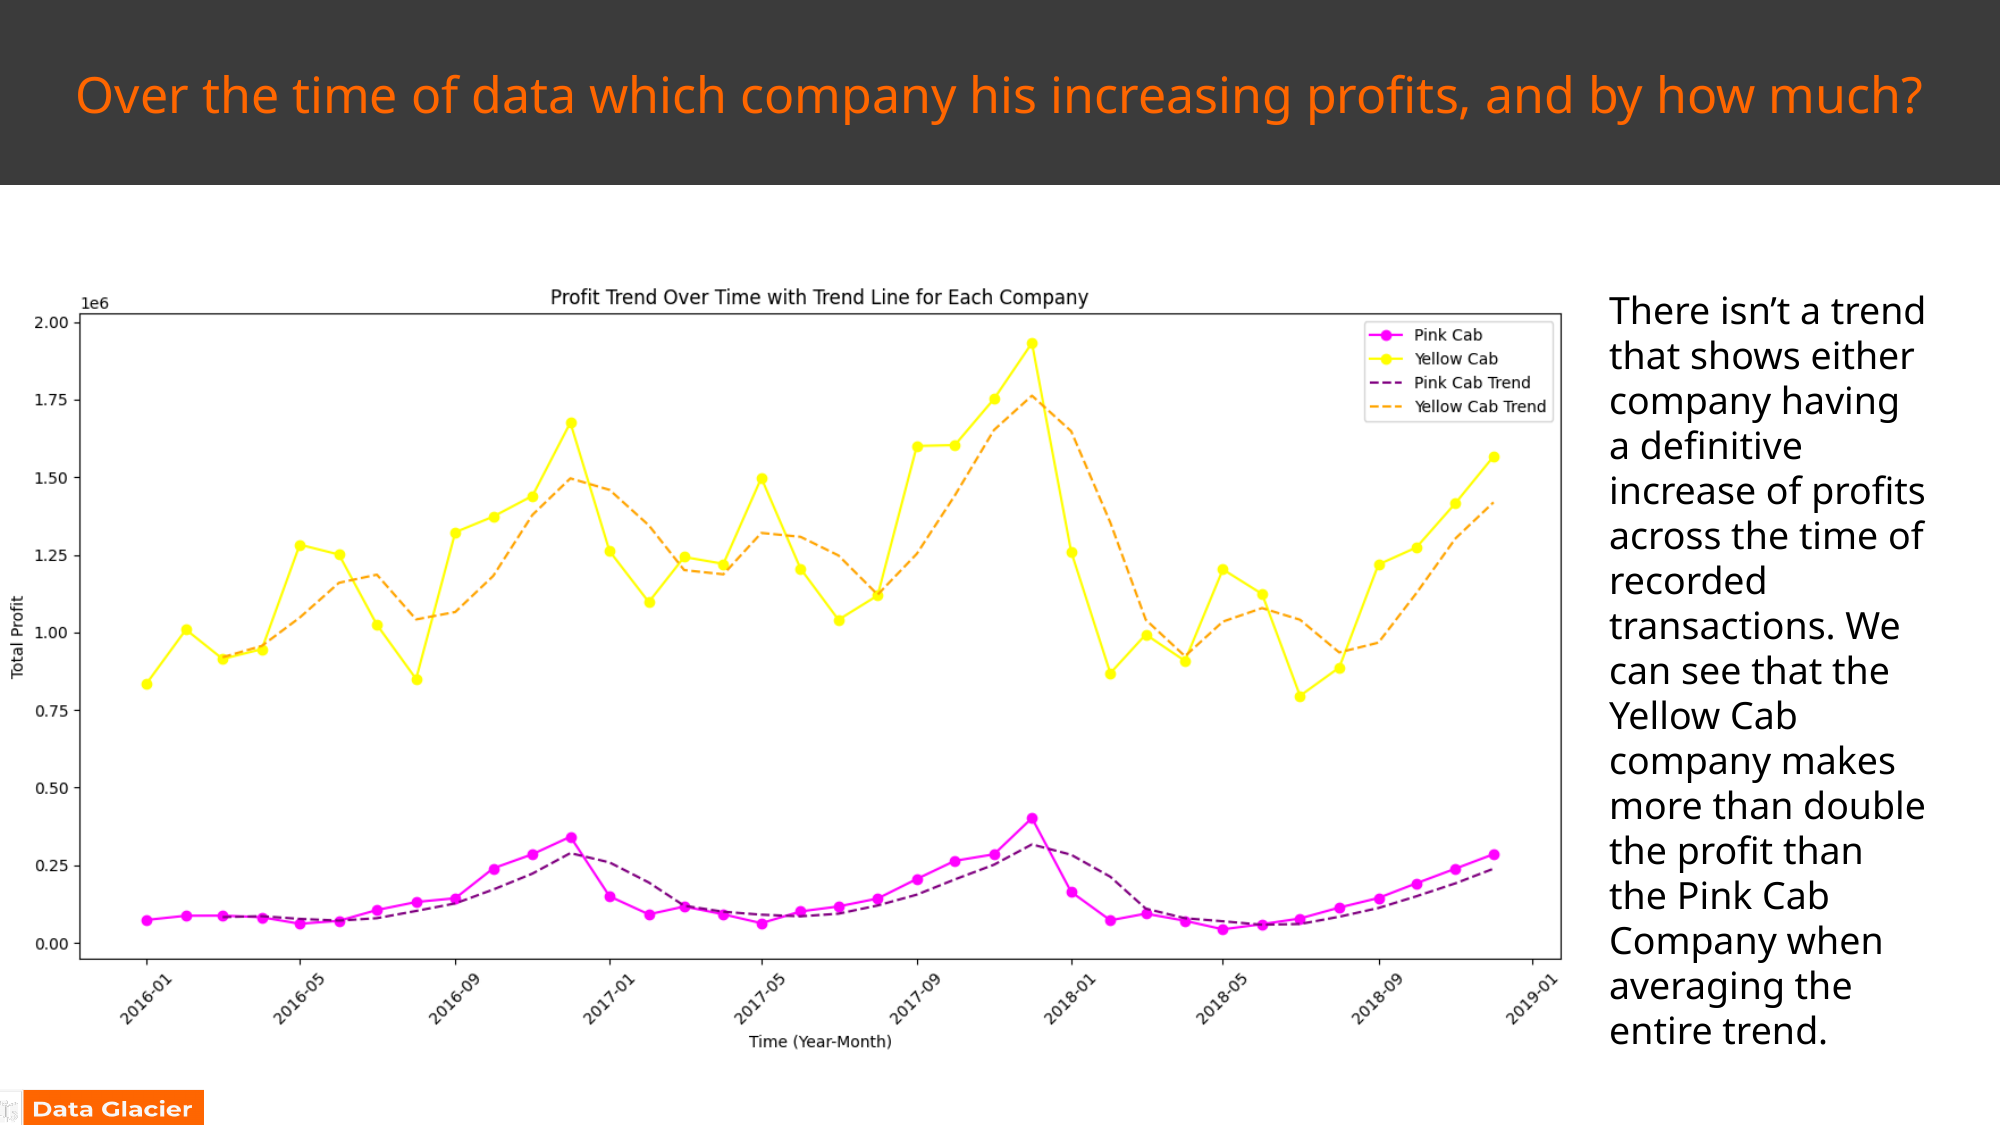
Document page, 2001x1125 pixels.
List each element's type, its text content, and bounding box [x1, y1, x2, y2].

picture [0, 277, 1572, 1125]
text_box [0, 0, 2000, 185]
text_box Over the time of data which company his increasing profits, and by how much? [57, 56, 1943, 132]
text_box There isn’t a trend that shows either company having a definitive increase of profits across the time of recorded transactions. We can see that the Yellow Cab company makes more than double the profit than the Pink Cab Company when averaging the entire trend. [1594, 279, 1942, 1060]
